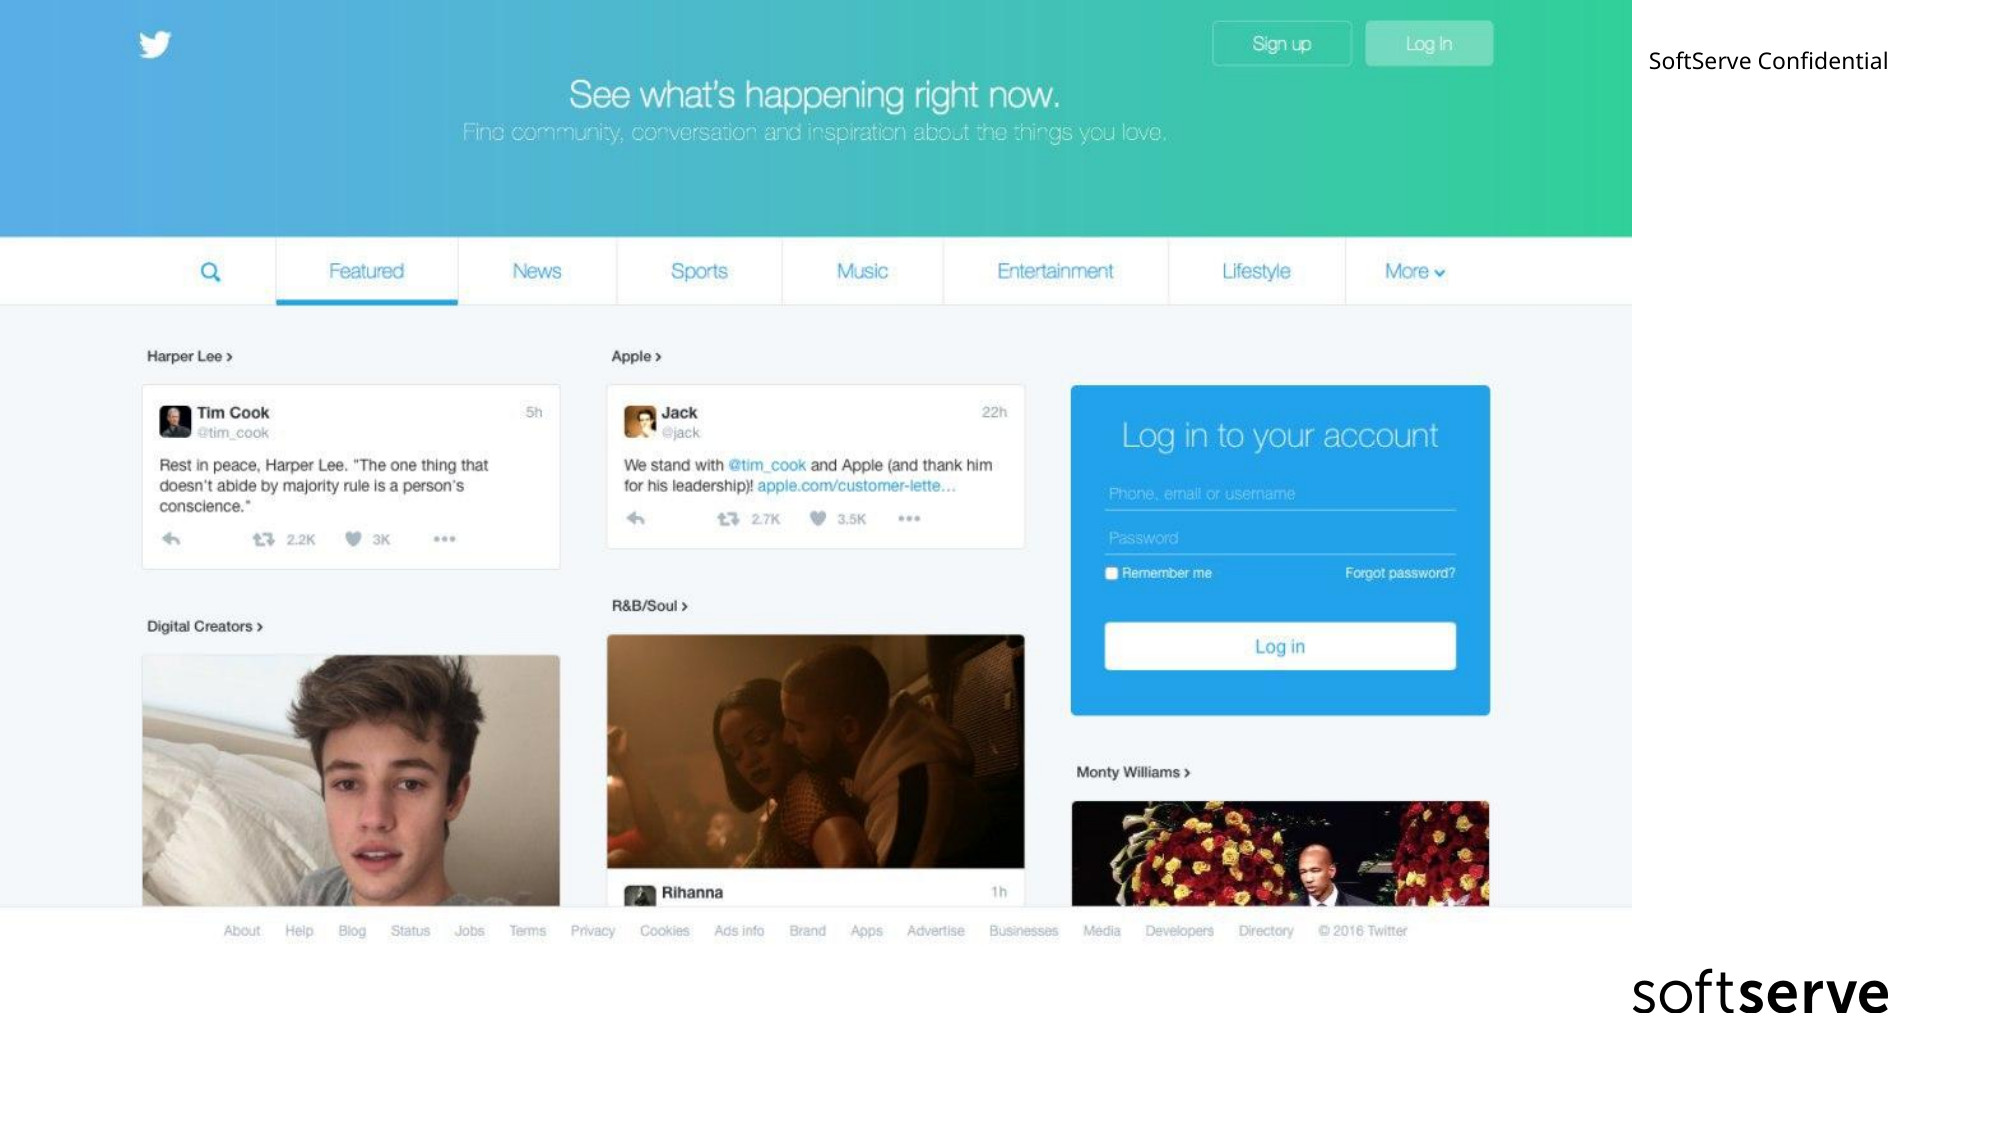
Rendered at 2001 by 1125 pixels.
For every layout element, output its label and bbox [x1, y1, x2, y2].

picture [0, 0, 1888, 955]
picture [1633, 968, 1888, 1013]
